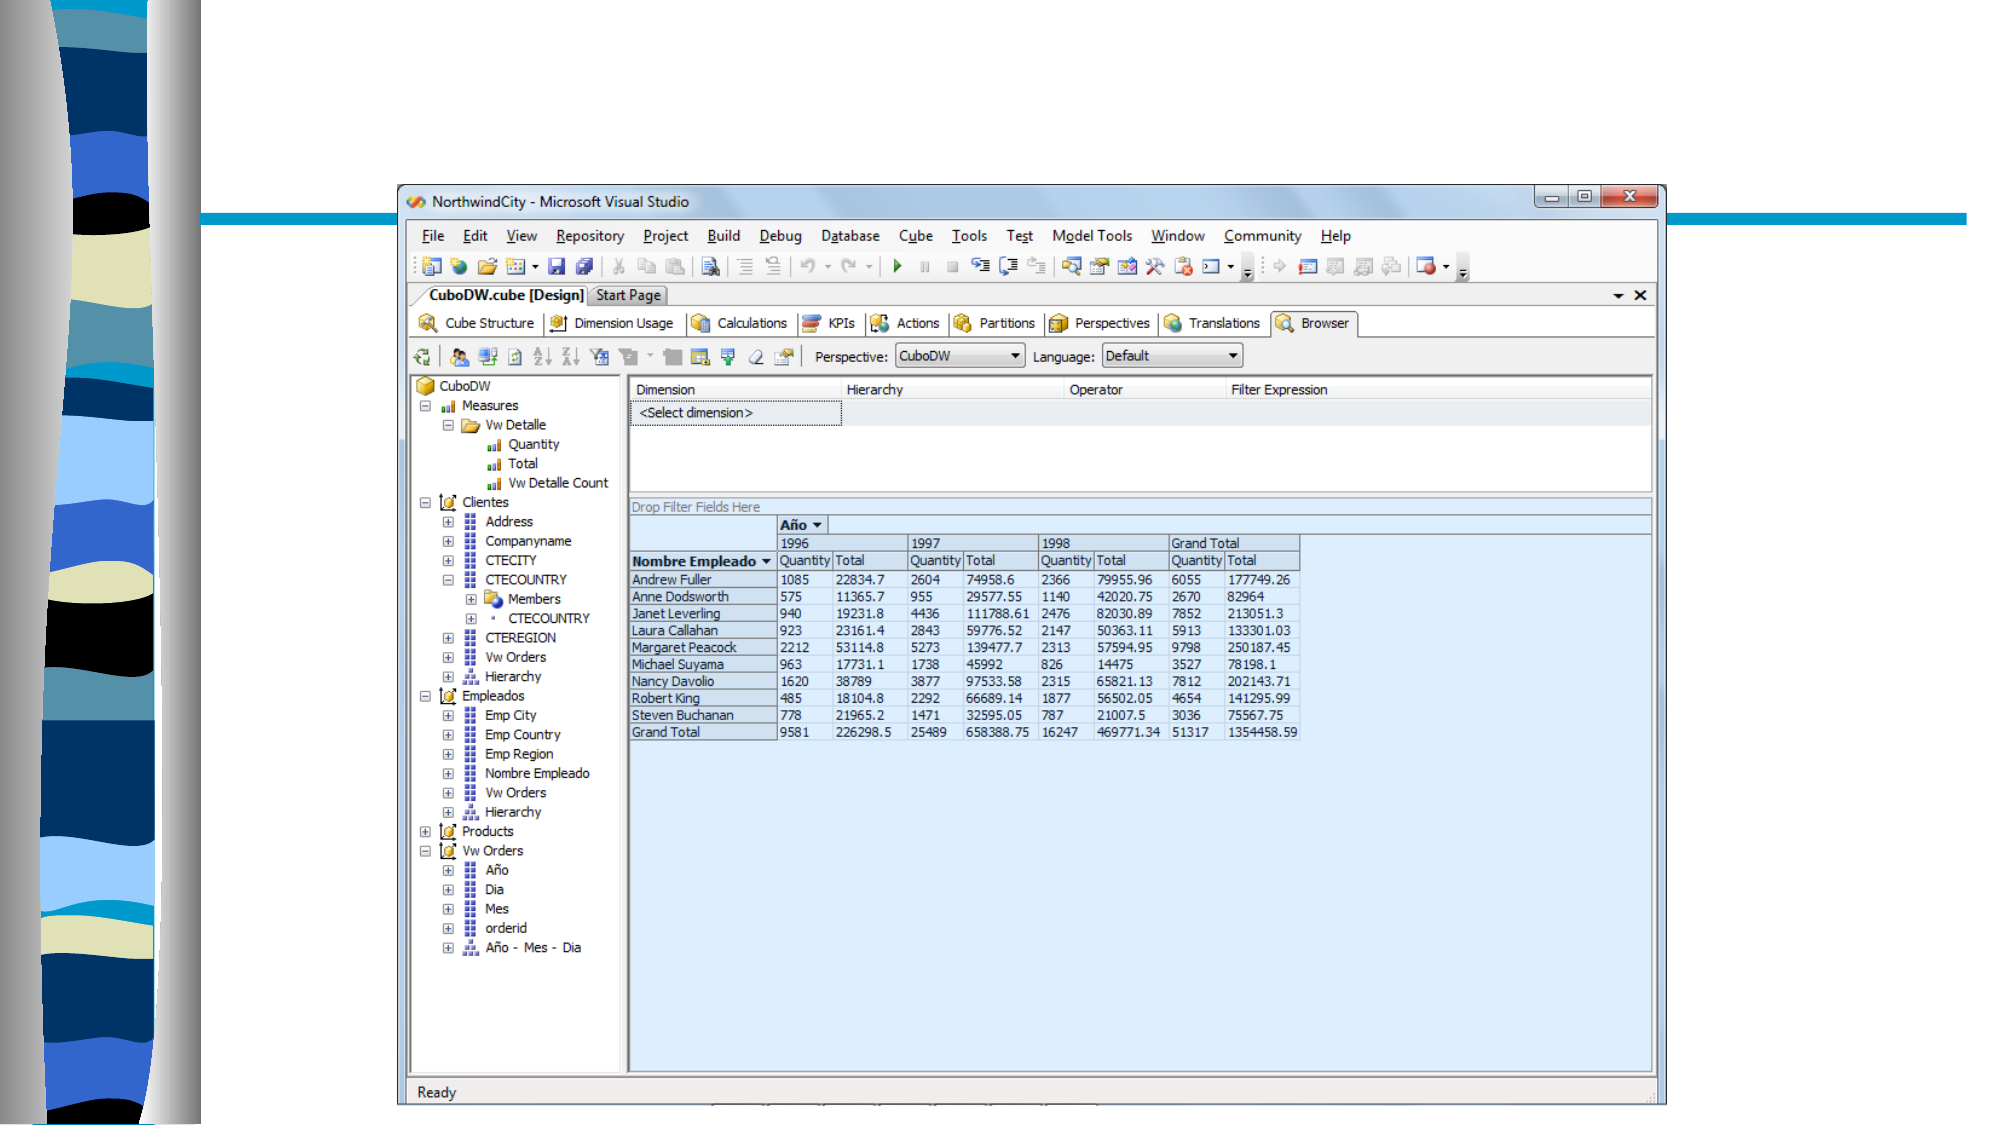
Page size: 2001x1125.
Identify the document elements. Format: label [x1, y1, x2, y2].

picture [397, 184, 1667, 1106]
